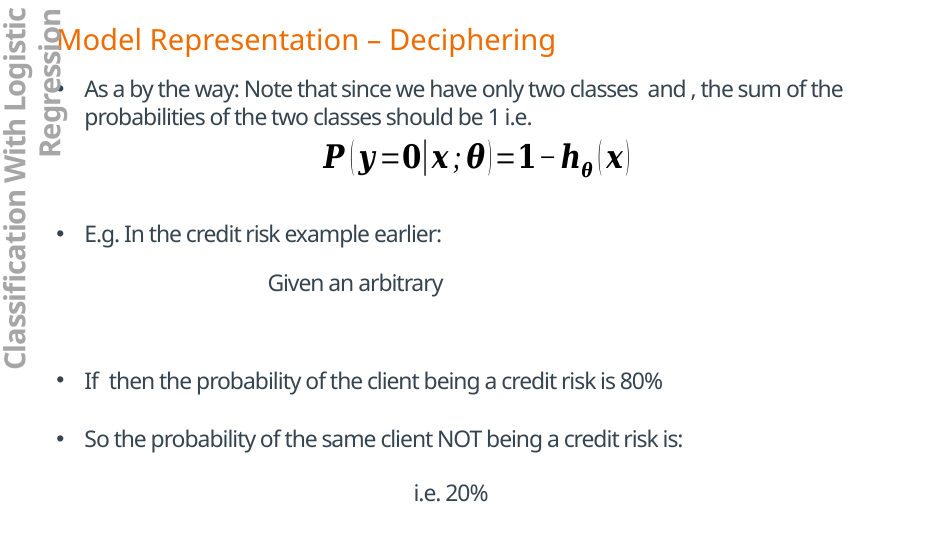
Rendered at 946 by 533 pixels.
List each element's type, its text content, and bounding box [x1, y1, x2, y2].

text_box Classification With Logistic Regression [0, 8, 67, 485]
